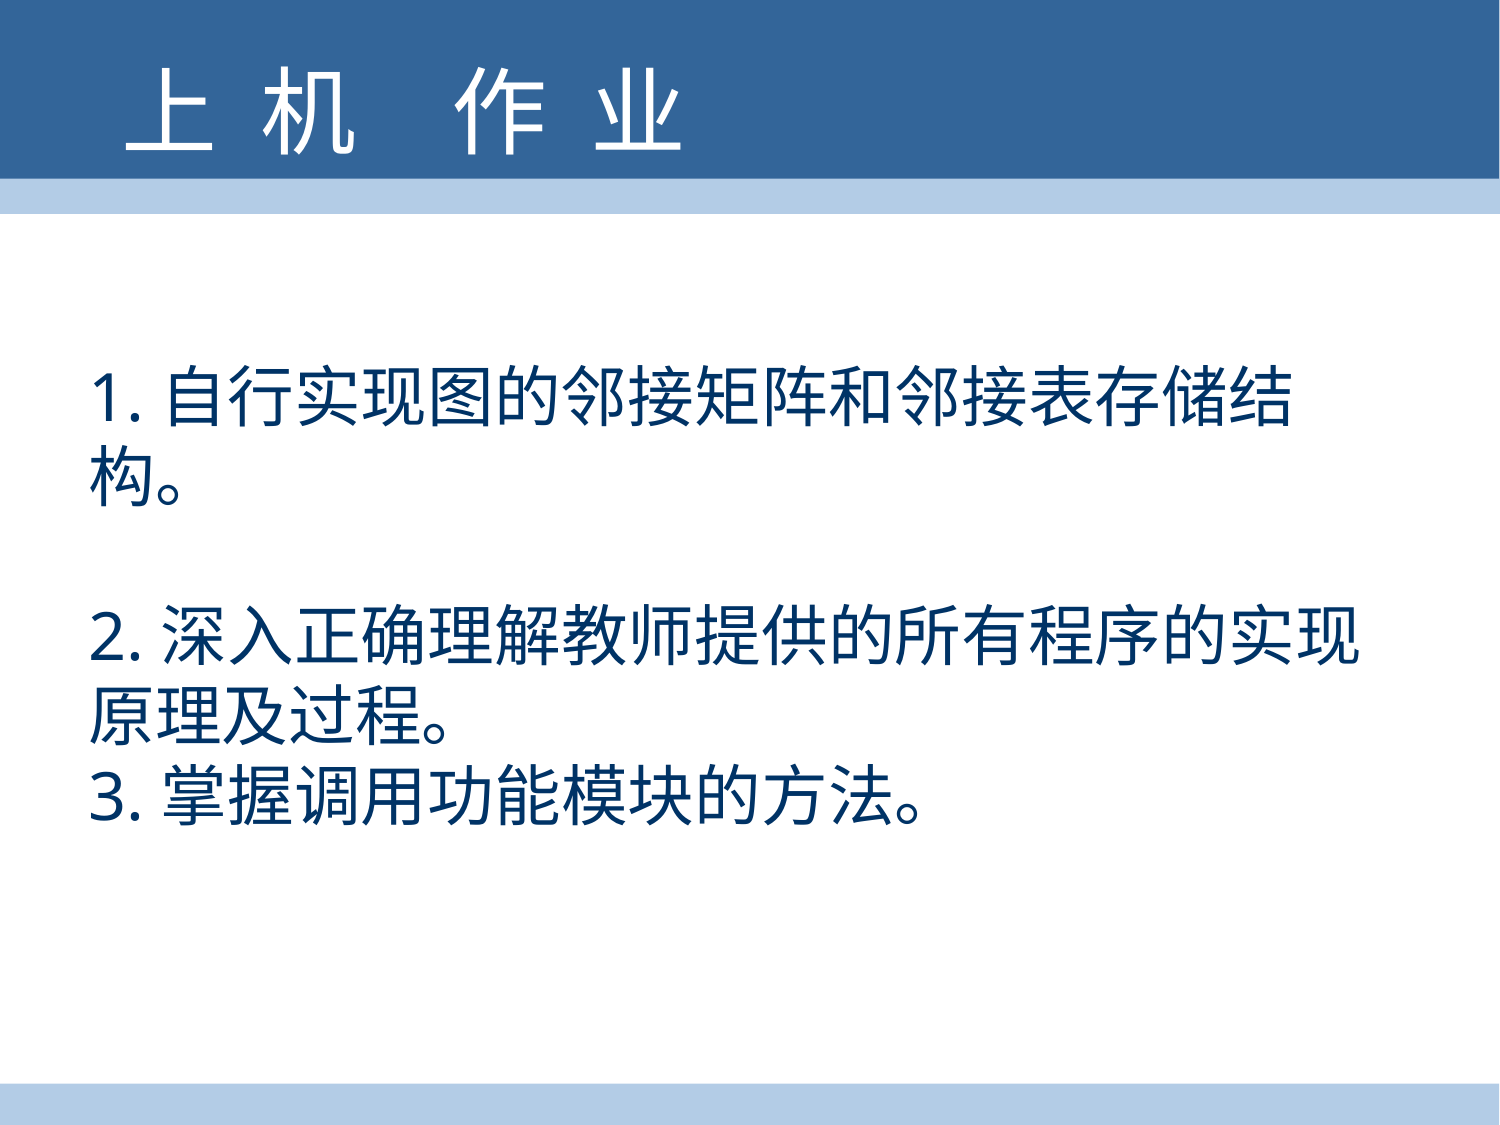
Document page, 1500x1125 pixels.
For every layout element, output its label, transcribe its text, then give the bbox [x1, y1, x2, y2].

title 上 机 作 业 [106, 30, 1383, 188]
text_box 1.自行实现图的邻接矩阵和邻接表存储结构。 2.深入正确理解教师提供的所有程序的实现原理及过程。 3.掌握调用功能模块的方法。 [74, 267, 1416, 842]
